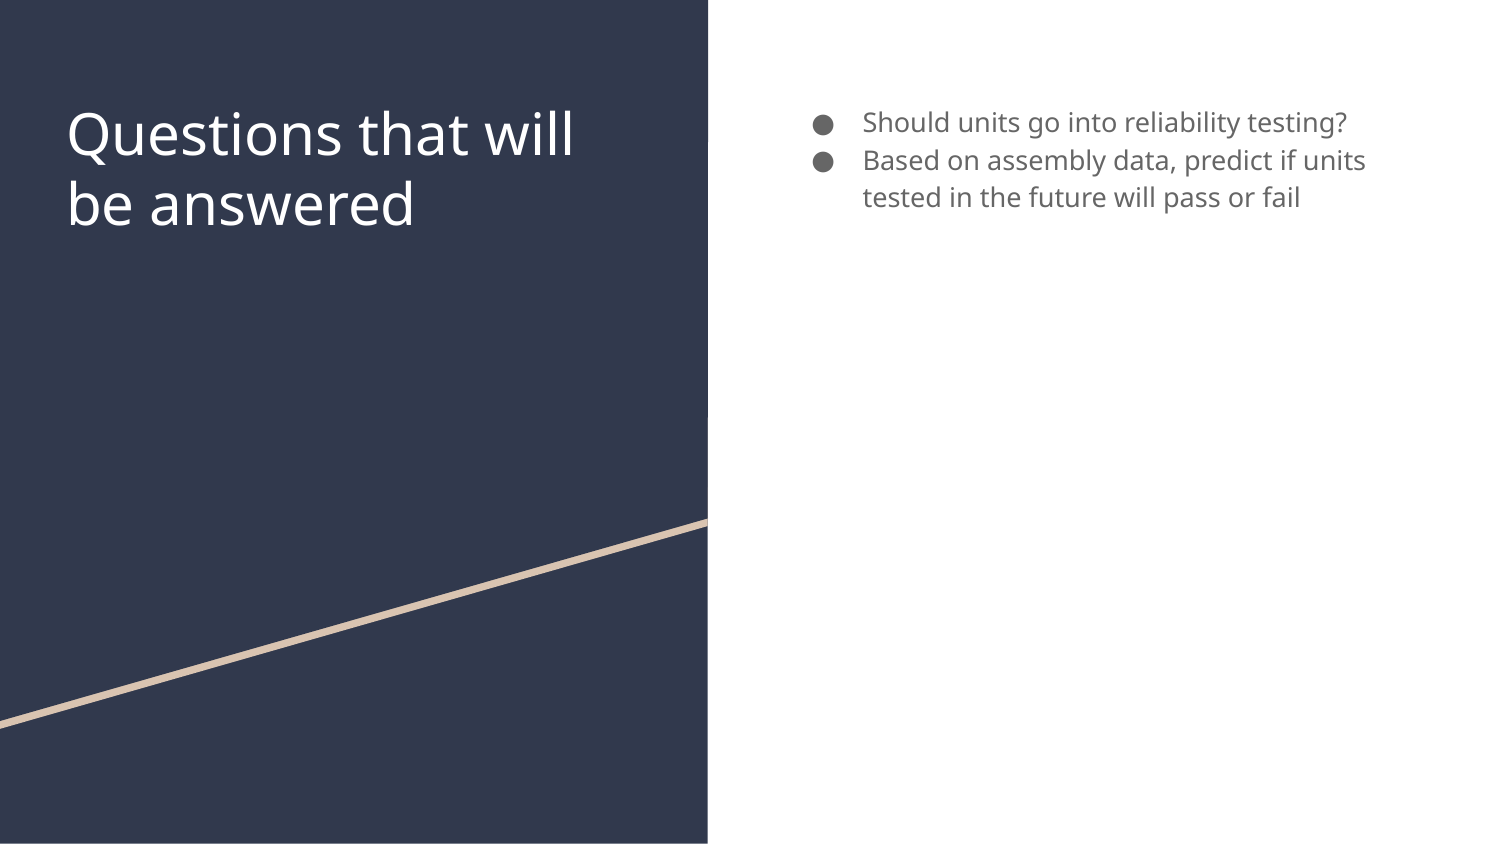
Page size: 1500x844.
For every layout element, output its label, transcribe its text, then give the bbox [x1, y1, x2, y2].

list Should units go into reliability testing? Based on assembly data, predict if units tested in the future will pass or fail [772, 85, 1456, 758]
title Questions that will be answered [51, 82, 660, 494]
